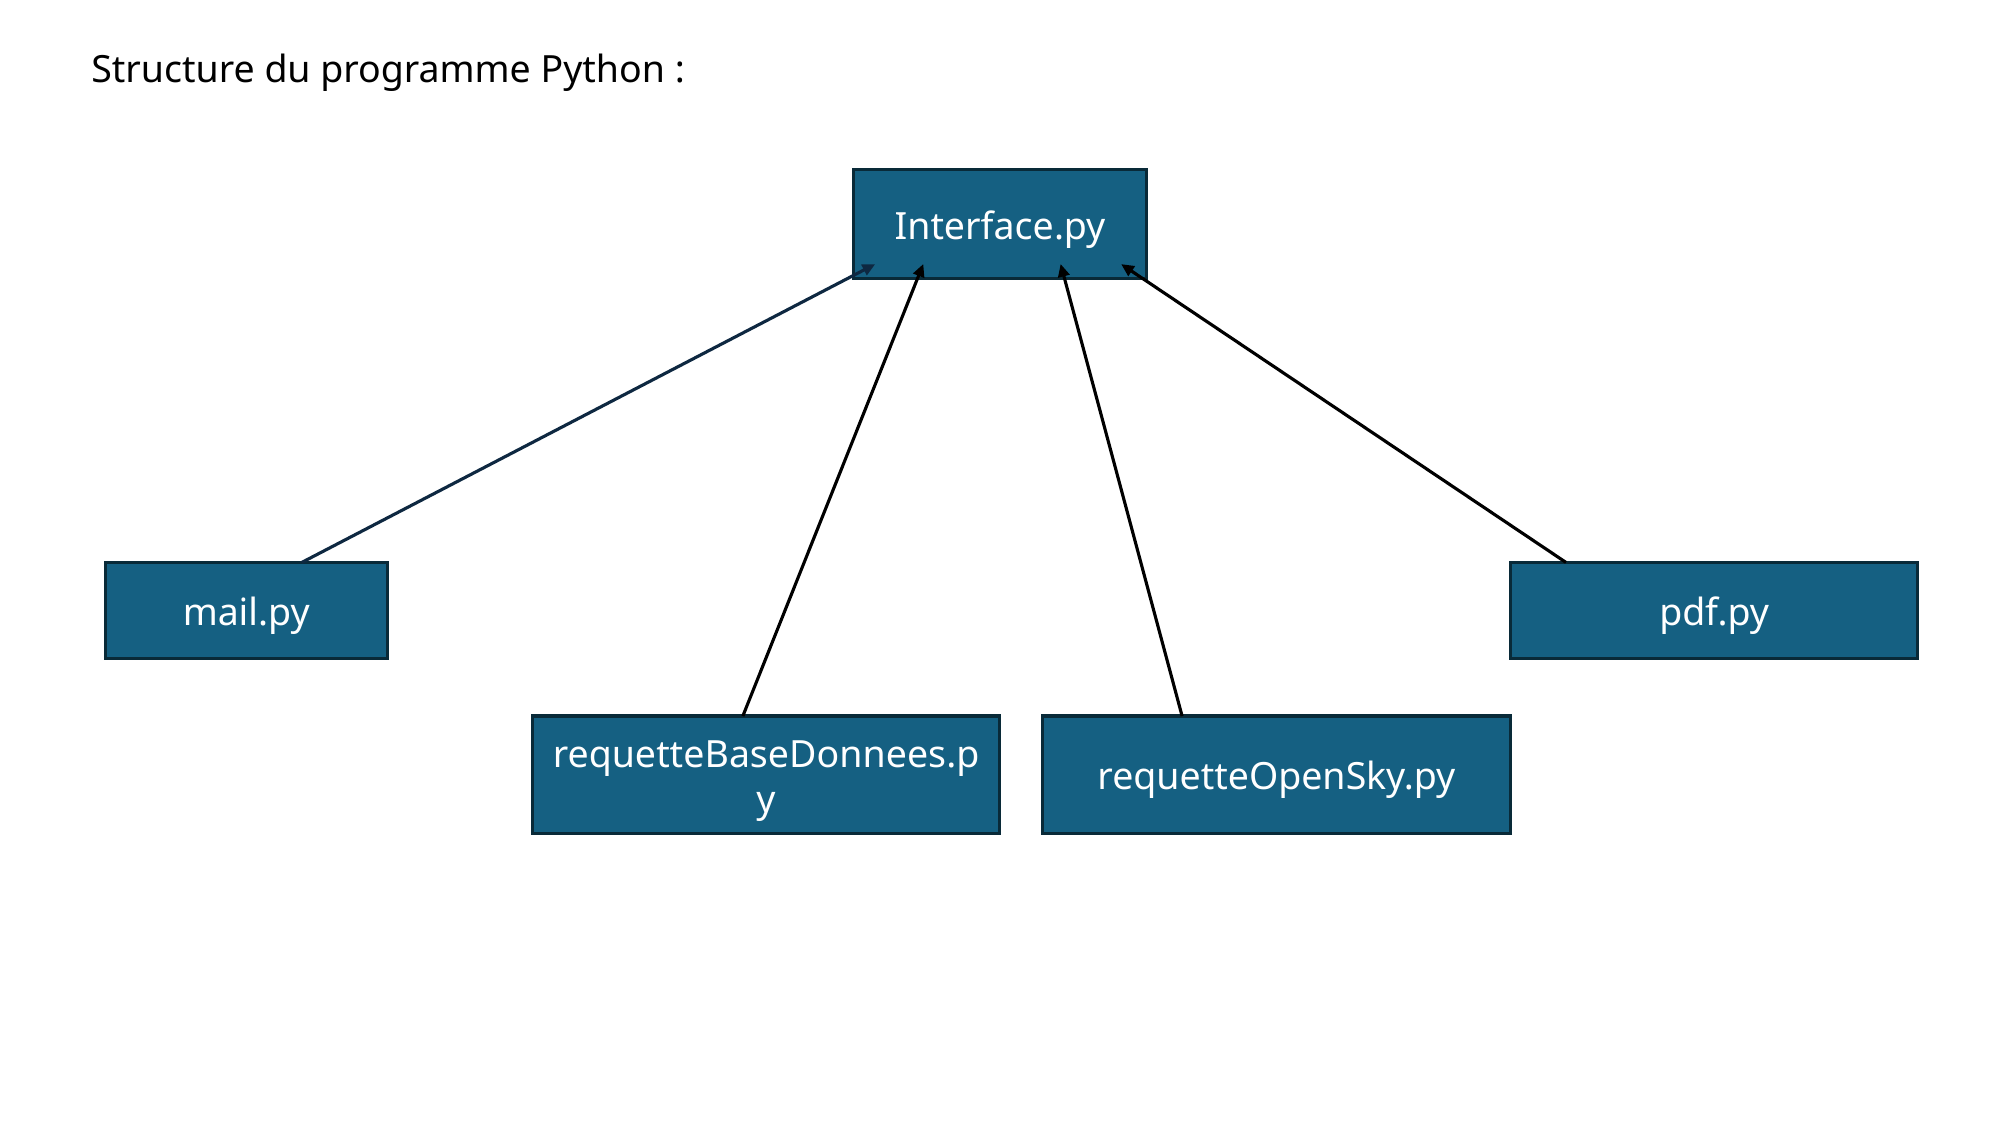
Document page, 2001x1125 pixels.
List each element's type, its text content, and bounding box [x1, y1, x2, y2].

text_box requetteBaseDonnees.py [531, 714, 1001, 835]
text_box Interface.py [852, 168, 1148, 280]
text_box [1060, 263, 1183, 717]
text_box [301, 263, 742, 563]
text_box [1120, 263, 1567, 563]
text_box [742, 263, 924, 717]
text_box pdf.py [1509, 561, 1919, 660]
text_box Structure du programme Python : [76, 37, 1640, 98]
text_box requetteOpenSky.py [1041, 714, 1512, 835]
text_box mail.py [104, 561, 389, 660]
